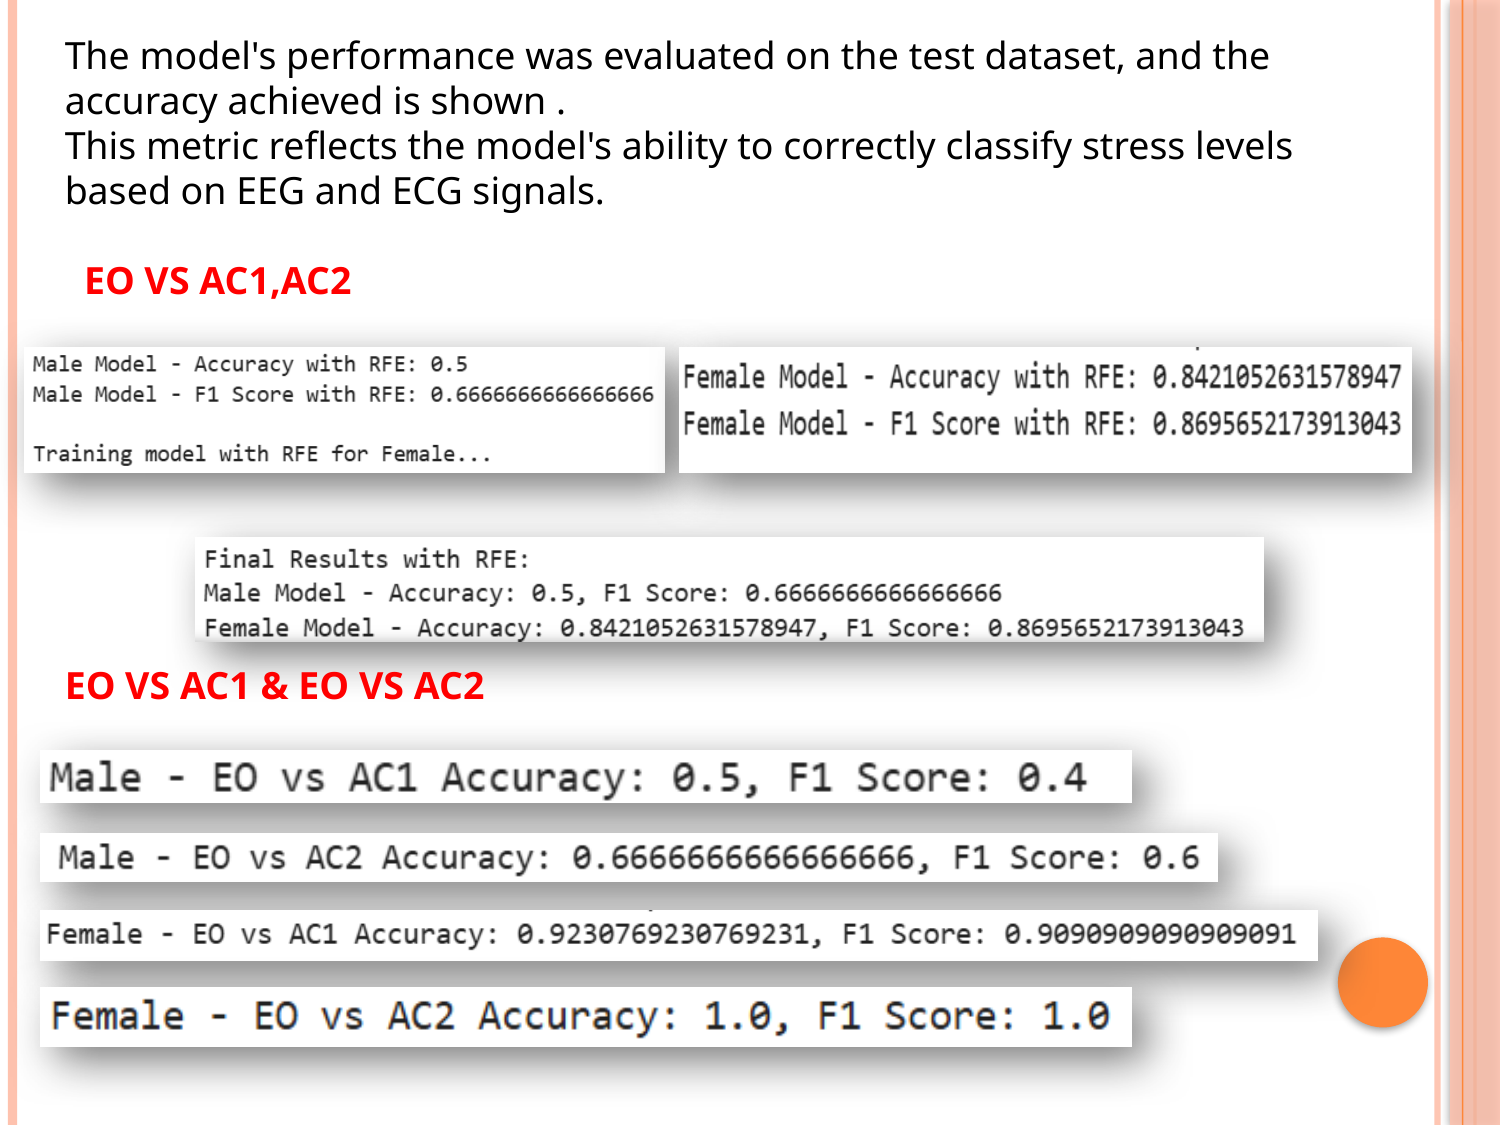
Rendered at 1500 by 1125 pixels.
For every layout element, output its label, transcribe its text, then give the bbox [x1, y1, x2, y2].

picture [39, 986, 1133, 1047]
picture [24, 346, 666, 473]
picture [39, 909, 1319, 961]
text_box EO VS AC1 & EO VS AC2 [49, 654, 800, 715]
picture [678, 346, 1413, 473]
picture [39, 750, 1133, 803]
picture [39, 833, 1219, 883]
text_box The model's performance was evaluated on the test dataset, and the accuracy achieved is shown . This metric reflects the model's ability to correctly classify stress levels based on EEG and ECG signals. [49, 24, 1413, 220]
text_box EO VS AC1,AC2 [69, 249, 367, 310]
picture [195, 537, 1265, 642]
